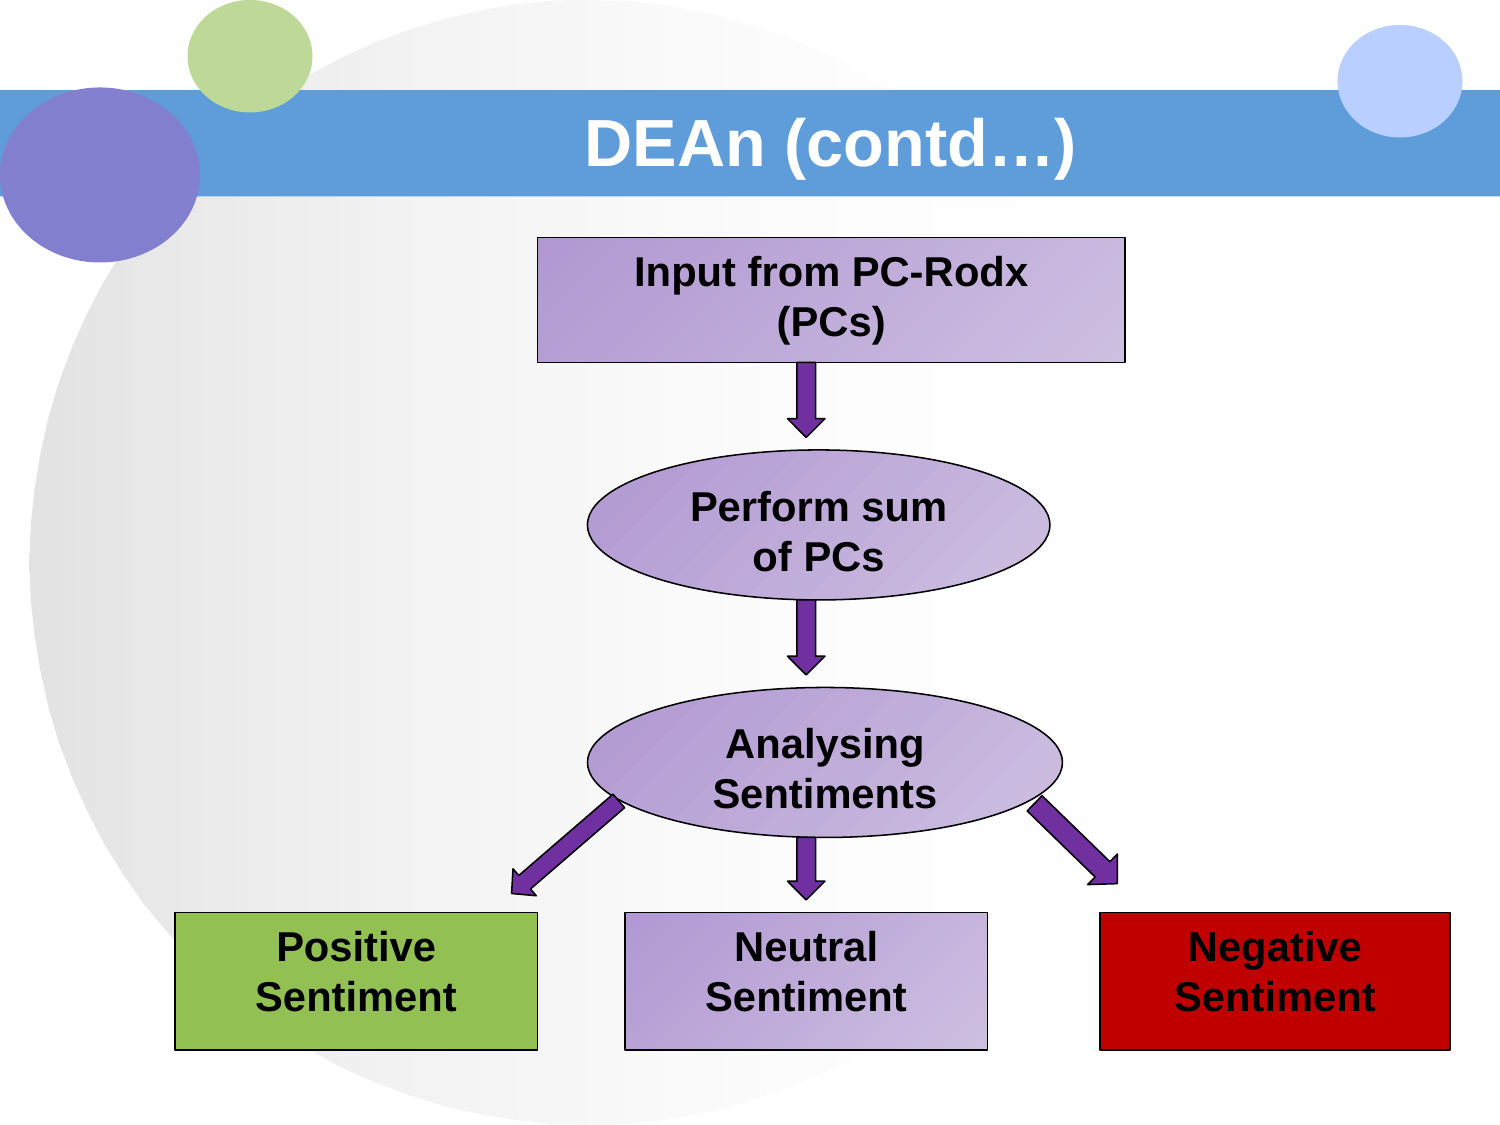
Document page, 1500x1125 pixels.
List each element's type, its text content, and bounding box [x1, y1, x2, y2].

text_box [787, 599, 826, 675]
text_box Perform sum of PCs [587, 449, 1050, 600]
text_box Positive Sentiment [174, 912, 538, 1050]
text_box Analysing Sentiments [587, 687, 1063, 838]
text_box [1027, 795, 1118, 885]
text_box Input from PC-Rodx (PCs) [537, 237, 1125, 363]
text_box [787, 837, 826, 900]
text_box [787, 362, 826, 438]
text_box Negative Sentiment [1100, 912, 1450, 1050]
title DEAn (contd…) [337, 99, 1326, 181]
text_box Neutral Sentiment [624, 912, 988, 1050]
text_box [511, 794, 625, 896]
